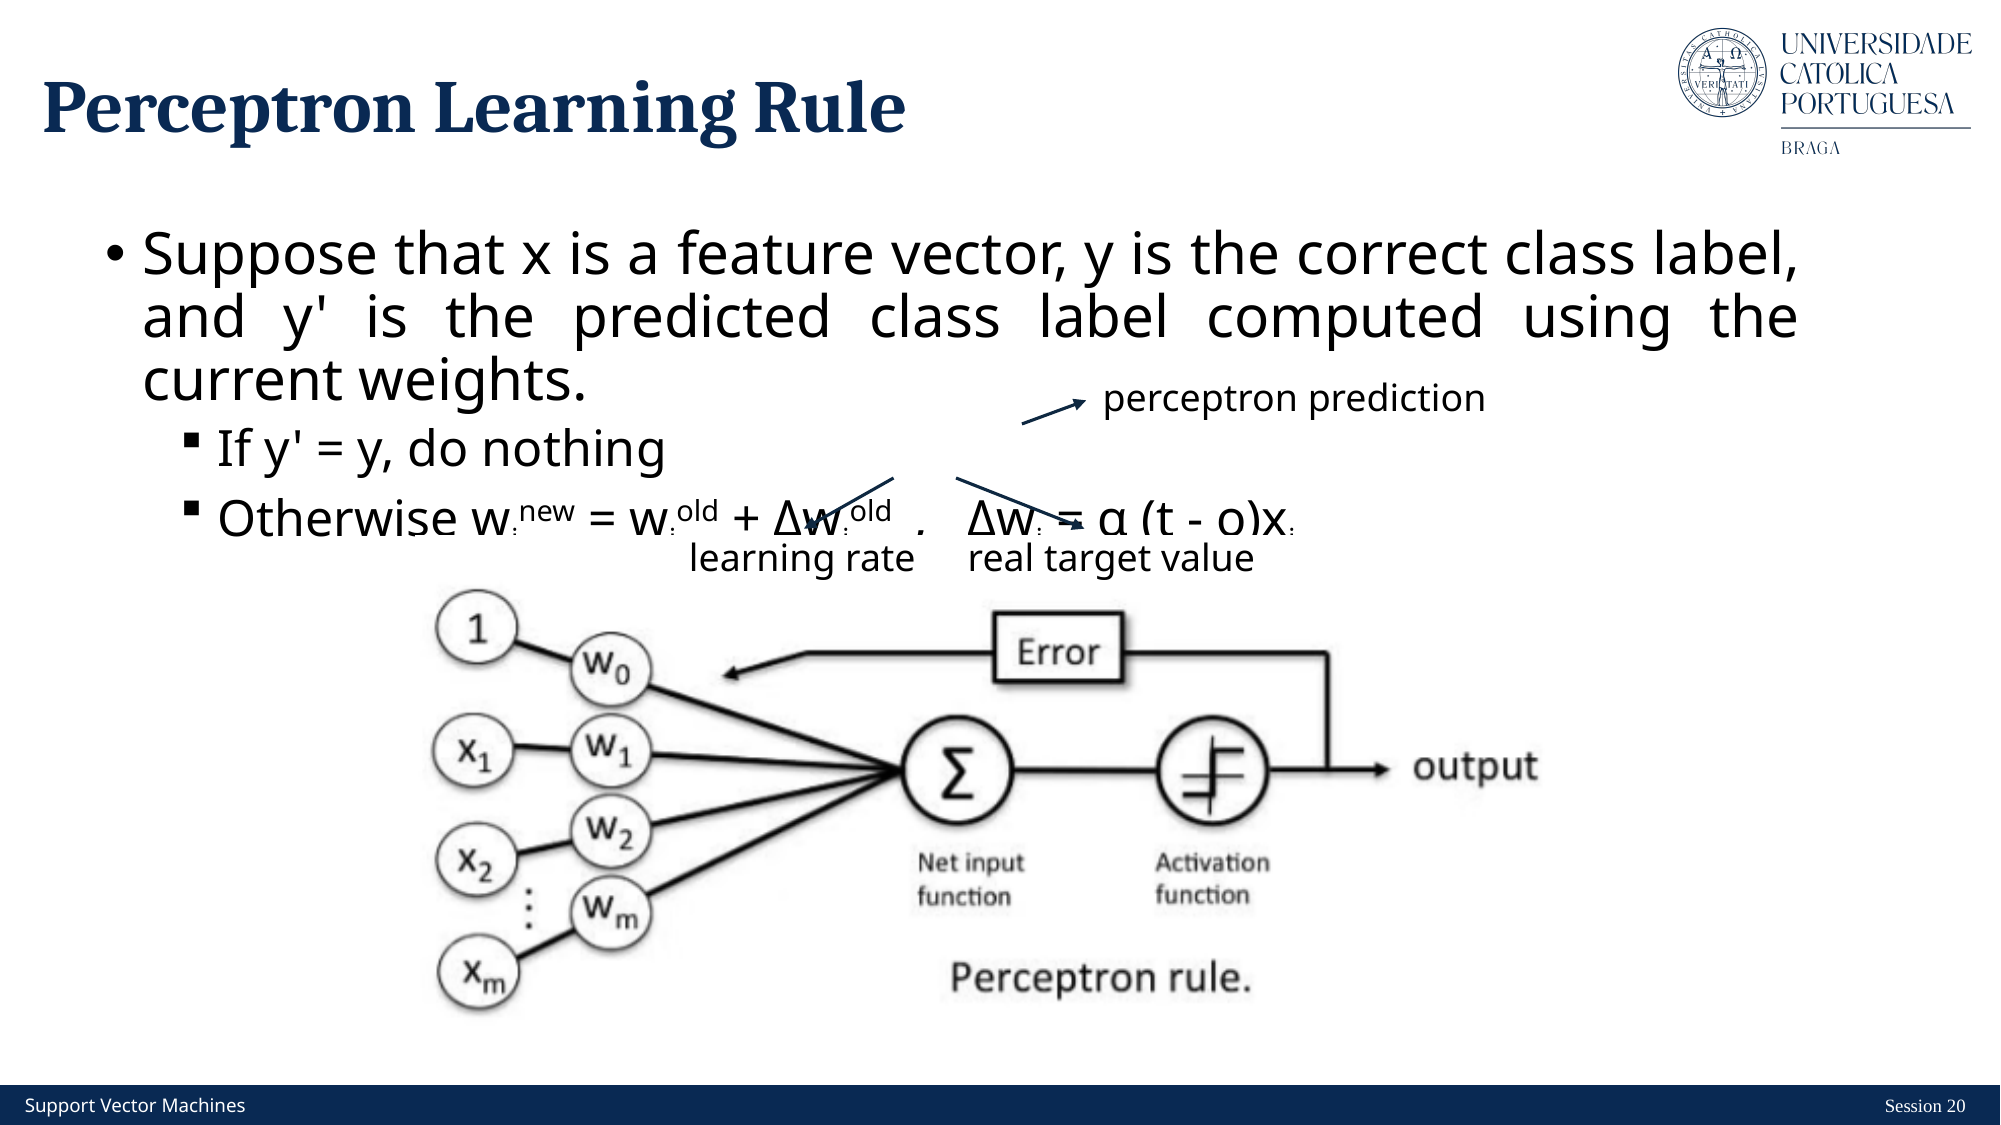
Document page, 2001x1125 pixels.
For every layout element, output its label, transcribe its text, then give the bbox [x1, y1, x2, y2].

picture [415, 534, 1585, 1040]
text_box perceptron prediction [1087, 366, 1538, 427]
title Perceptron Learning Rule [27, 0, 1753, 218]
text_box Support Vector Machines [9, 1086, 865, 1125]
text_box real target value [952, 526, 1403, 534]
text_box [0, 1085, 2000, 1125]
text_box learning rate [673, 526, 952, 534]
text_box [955, 477, 1085, 530]
text_box Session 20 [865, 1086, 1981, 1125]
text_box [803, 477, 894, 530]
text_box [1021, 399, 1087, 425]
list Suppose that x is a feature vector, y is the correct class label, and y' is the predicted class label computed using the current weights. If y' = y, do nothing Otherwise winew = wiold + Δwiold , Δwi = α (t - o)xi [89, 216, 1815, 1075]
picture [1672, 18, 1982, 163]
